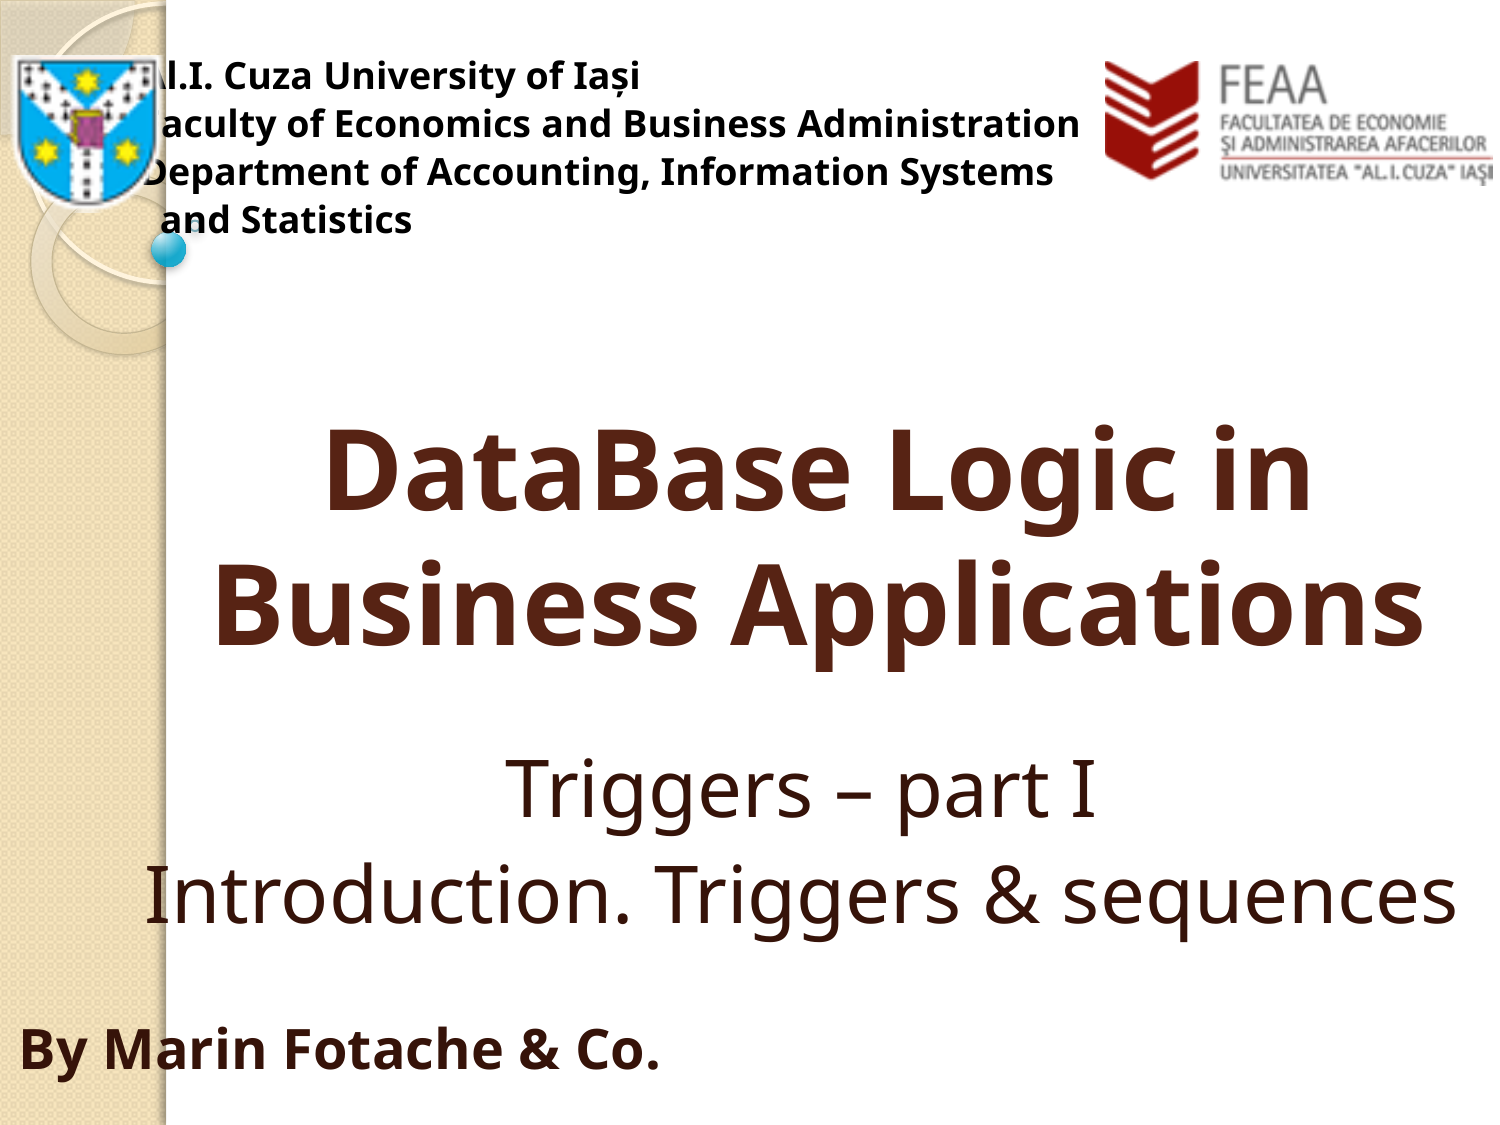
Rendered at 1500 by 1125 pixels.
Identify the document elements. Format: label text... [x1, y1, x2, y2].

text_box Al.I. Cuza University of Iași Faculty of Economics and Business Administration Department of Accounting, Information Systems and Statistics [125, 50, 1096, 250]
title DataBase Logic in Business Applications [125, 312, 1500, 675]
picture [1105, 61, 1494, 186]
text_box By Marin Fotache & Co. [0, 1012, 1084, 1125]
subtitle Triggers – part I Introduction. Triggers & sequences [125, 737, 1475, 975]
picture [9, 55, 167, 213]
